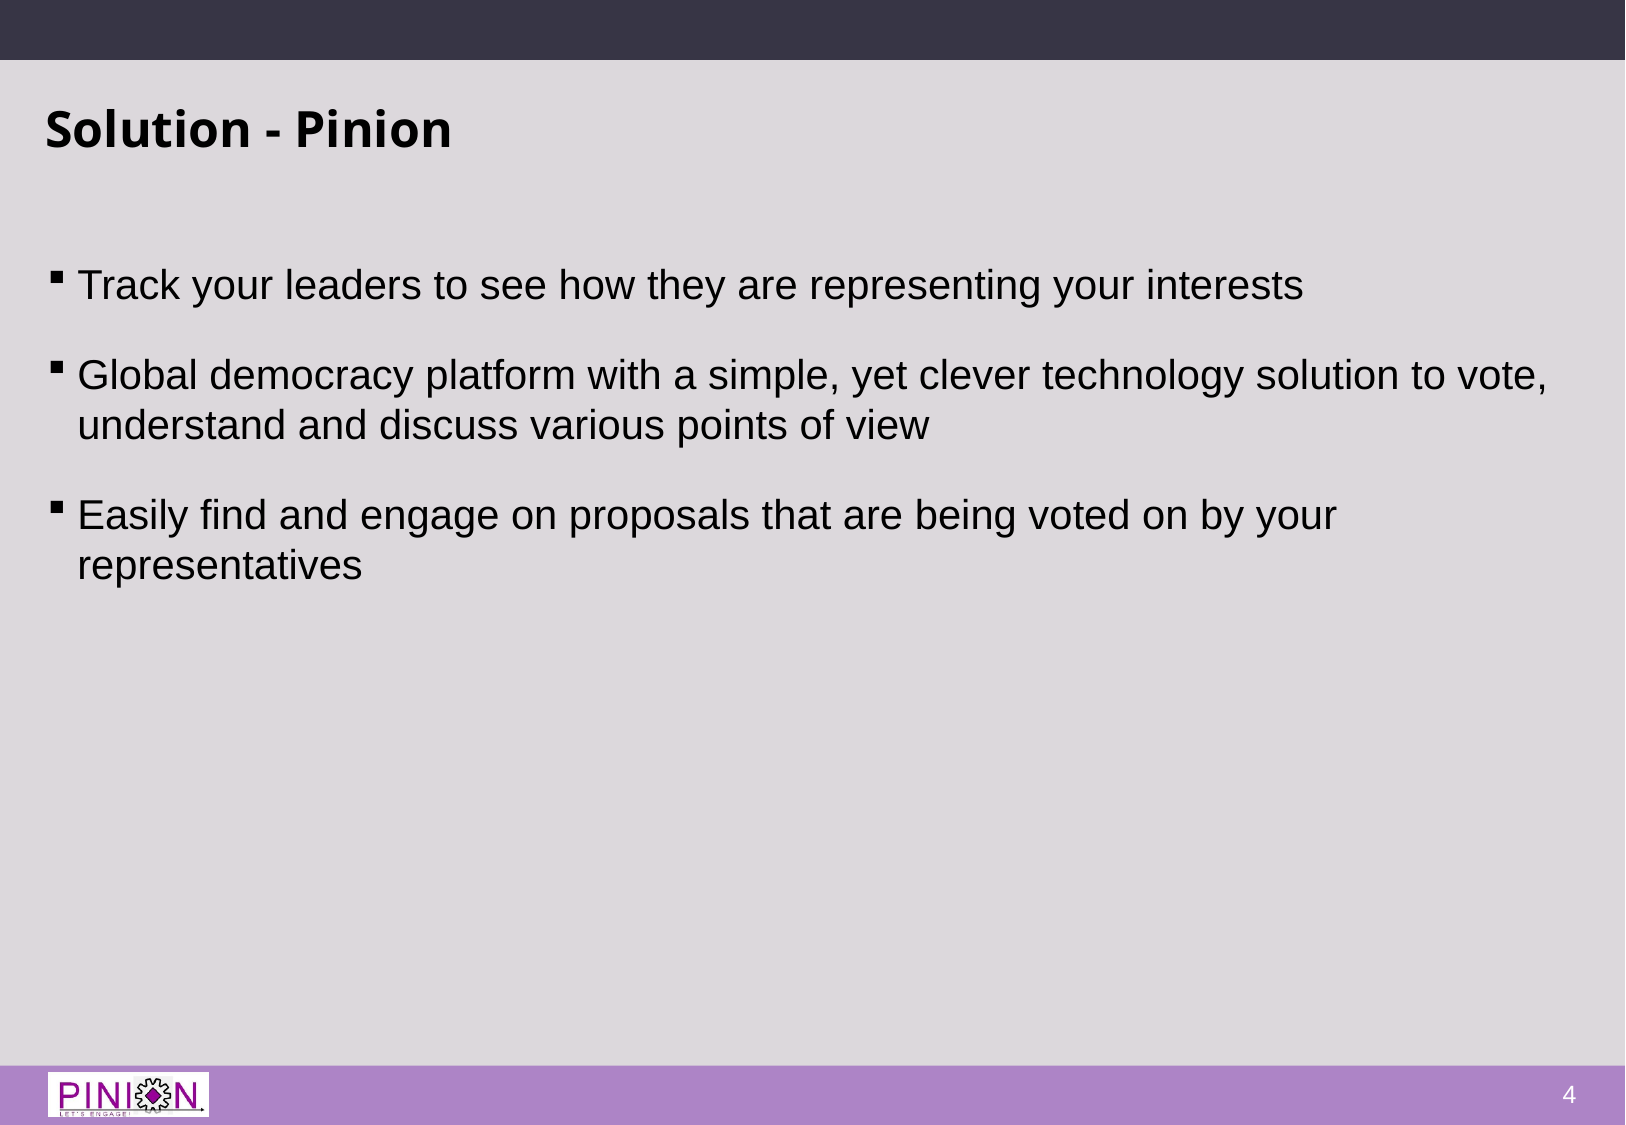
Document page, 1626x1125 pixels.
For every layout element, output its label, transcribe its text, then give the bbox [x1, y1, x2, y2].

slide_number 3 [1488, 1078, 1577, 1109]
title Solution - Pinion [45, 97, 1577, 215]
list Track your leaders to see how they are representing your interests Global democracy platform with a simple, yet clever technology solution to vote, understand and discuss various points of view Easily find and engage on proposals that are being voted on by your representatives [47, 257, 1577, 1014]
picture [48, 1072, 209, 1117]
